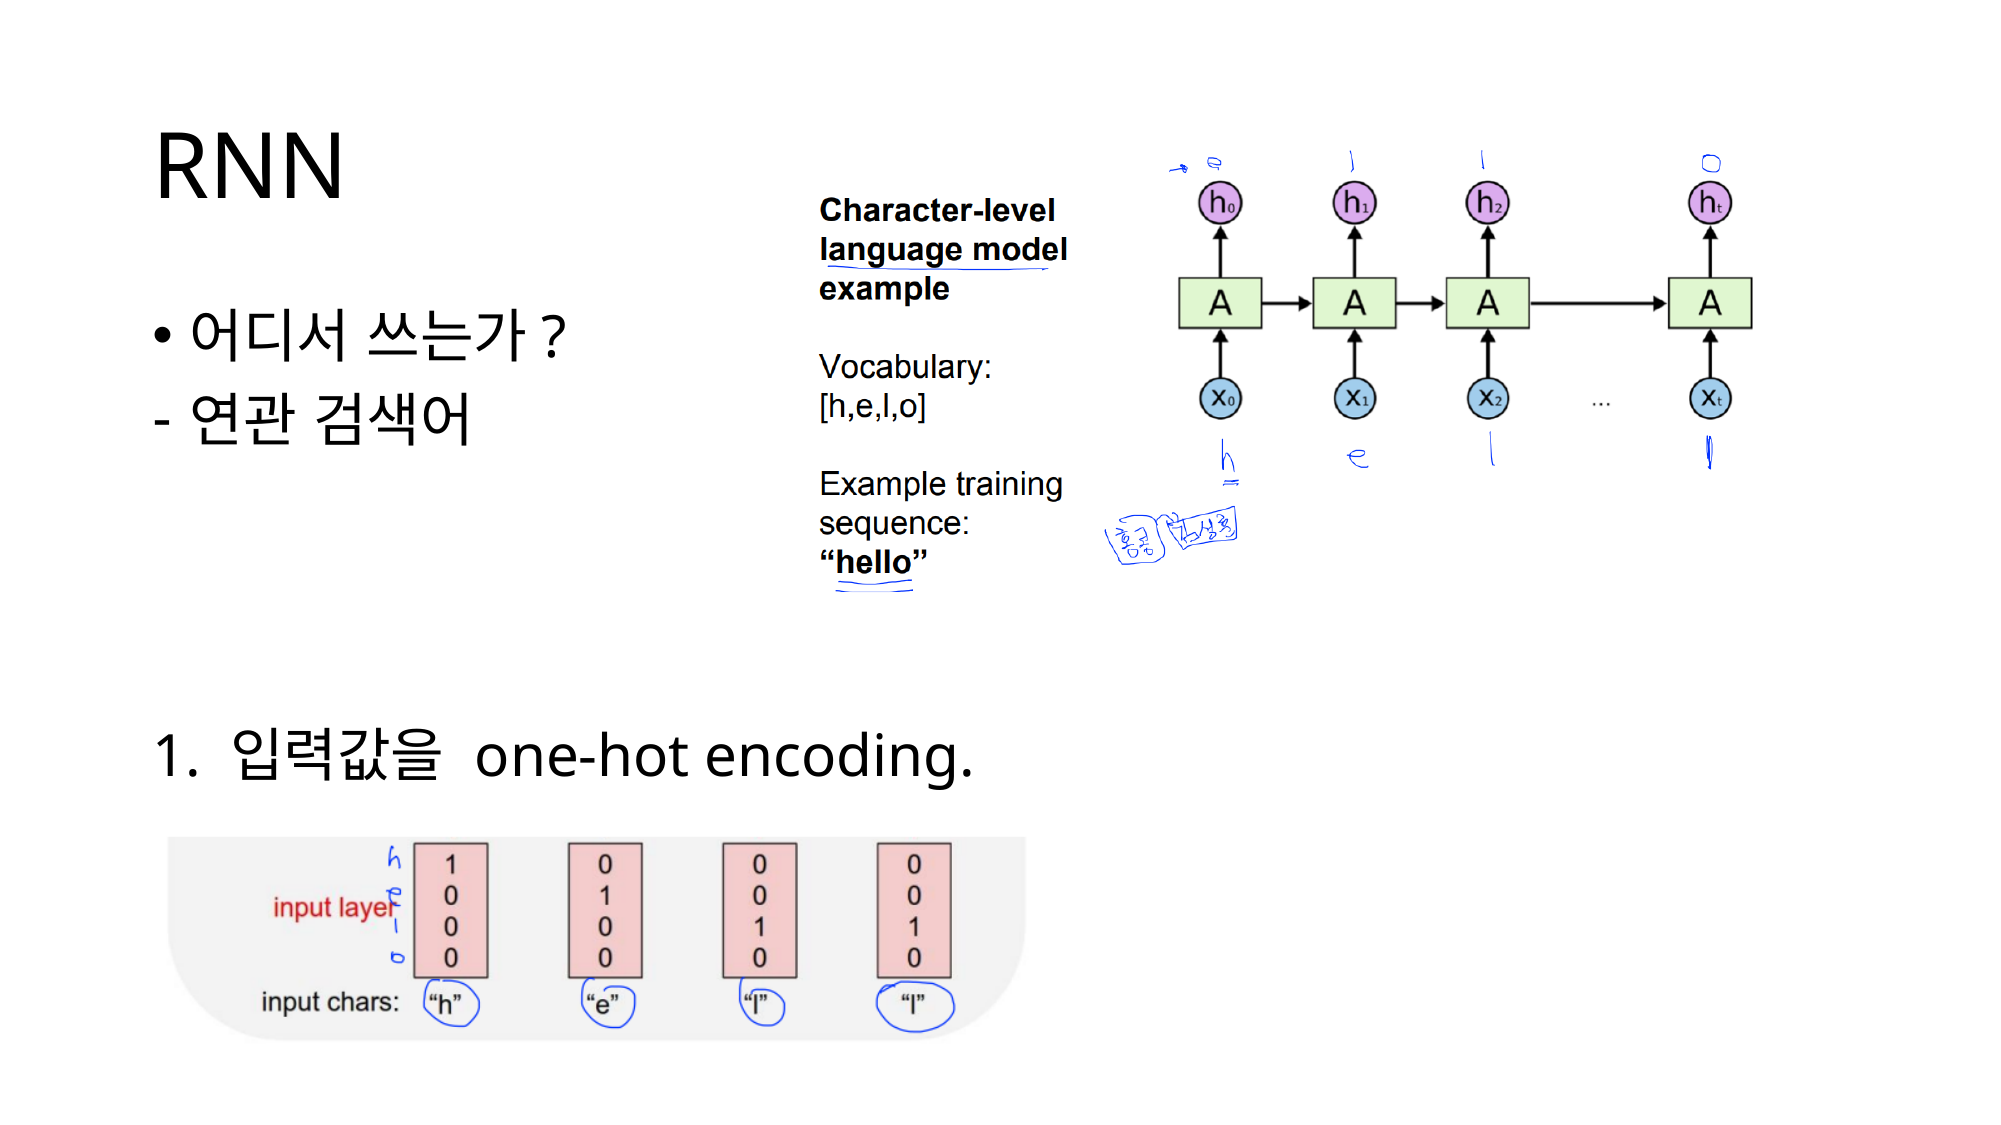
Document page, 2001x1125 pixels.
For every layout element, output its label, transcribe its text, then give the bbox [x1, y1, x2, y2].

list 어디서 쓰는가? 연관 검색어 1. 입력값을 one-hot encoding. [137, 299, 1863, 1014]
title RNN [137, 59, 1863, 278]
picture [810, 111, 1763, 593]
picture [137, 793, 1047, 1066]
